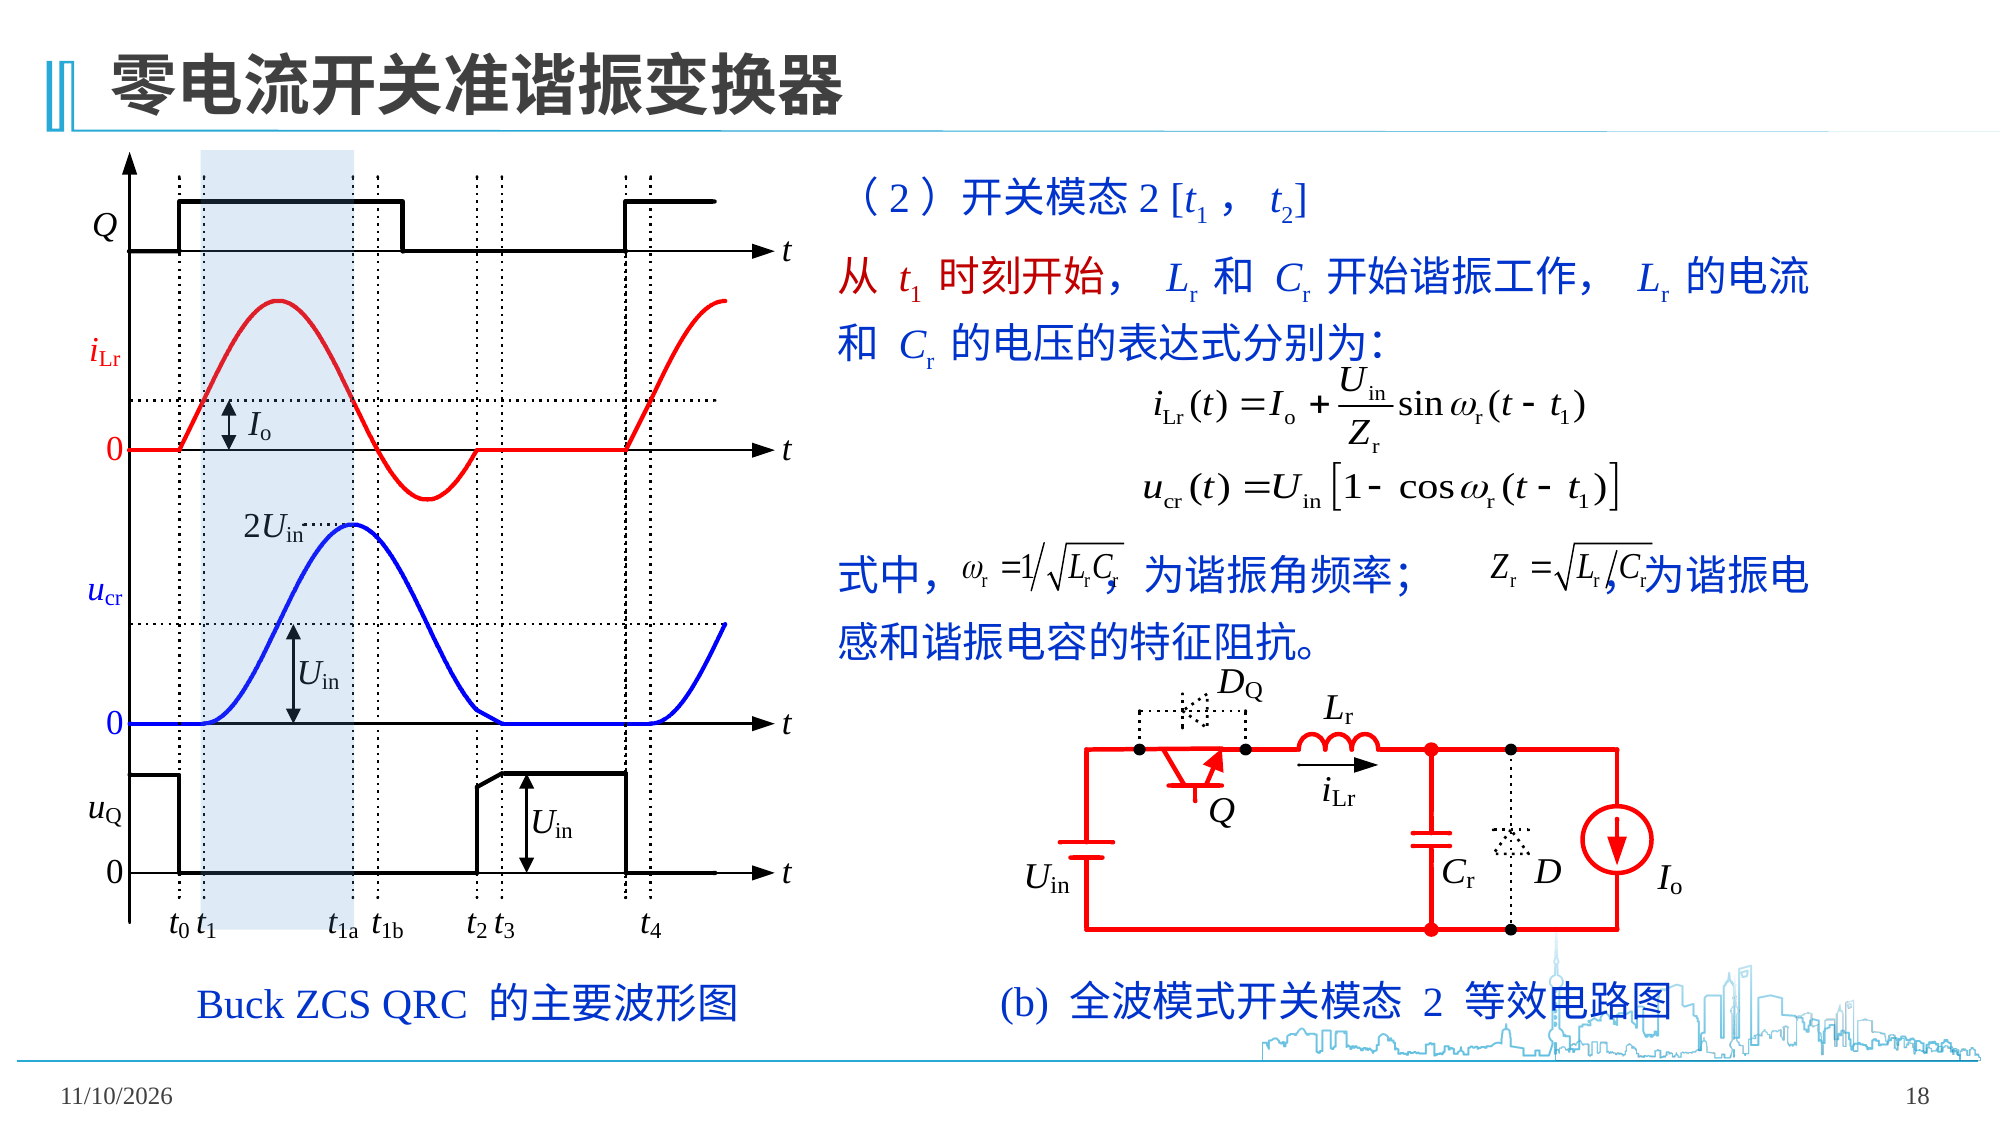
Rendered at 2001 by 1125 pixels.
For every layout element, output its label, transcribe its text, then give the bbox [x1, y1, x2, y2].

text_box Buck ZCS QRC 的主要波形图 [181, 956, 754, 1034]
text_box （2）开关模态2 [t1，t2] 从 t1 时刻开始， Lr 和 Cr 开始谐振工作， Lr 的电流和 Cr 的电压的表达式分别为： 式中， ，为谐振角频率； ，为谐振电感和谐振电容的特征阻抗。 [822, 137, 1851, 673]
picture [956, 533, 1133, 600]
picture [73, 143, 811, 944]
text_box 零电流开关准谐振变换器 [95, 44, 1083, 138]
text_box (b) 全波模式开关模态 2 等效电路图 [985, 954, 1688, 1032]
picture [1136, 355, 1631, 520]
picture [1484, 533, 1660, 600]
picture [999, 650, 1981, 1061]
